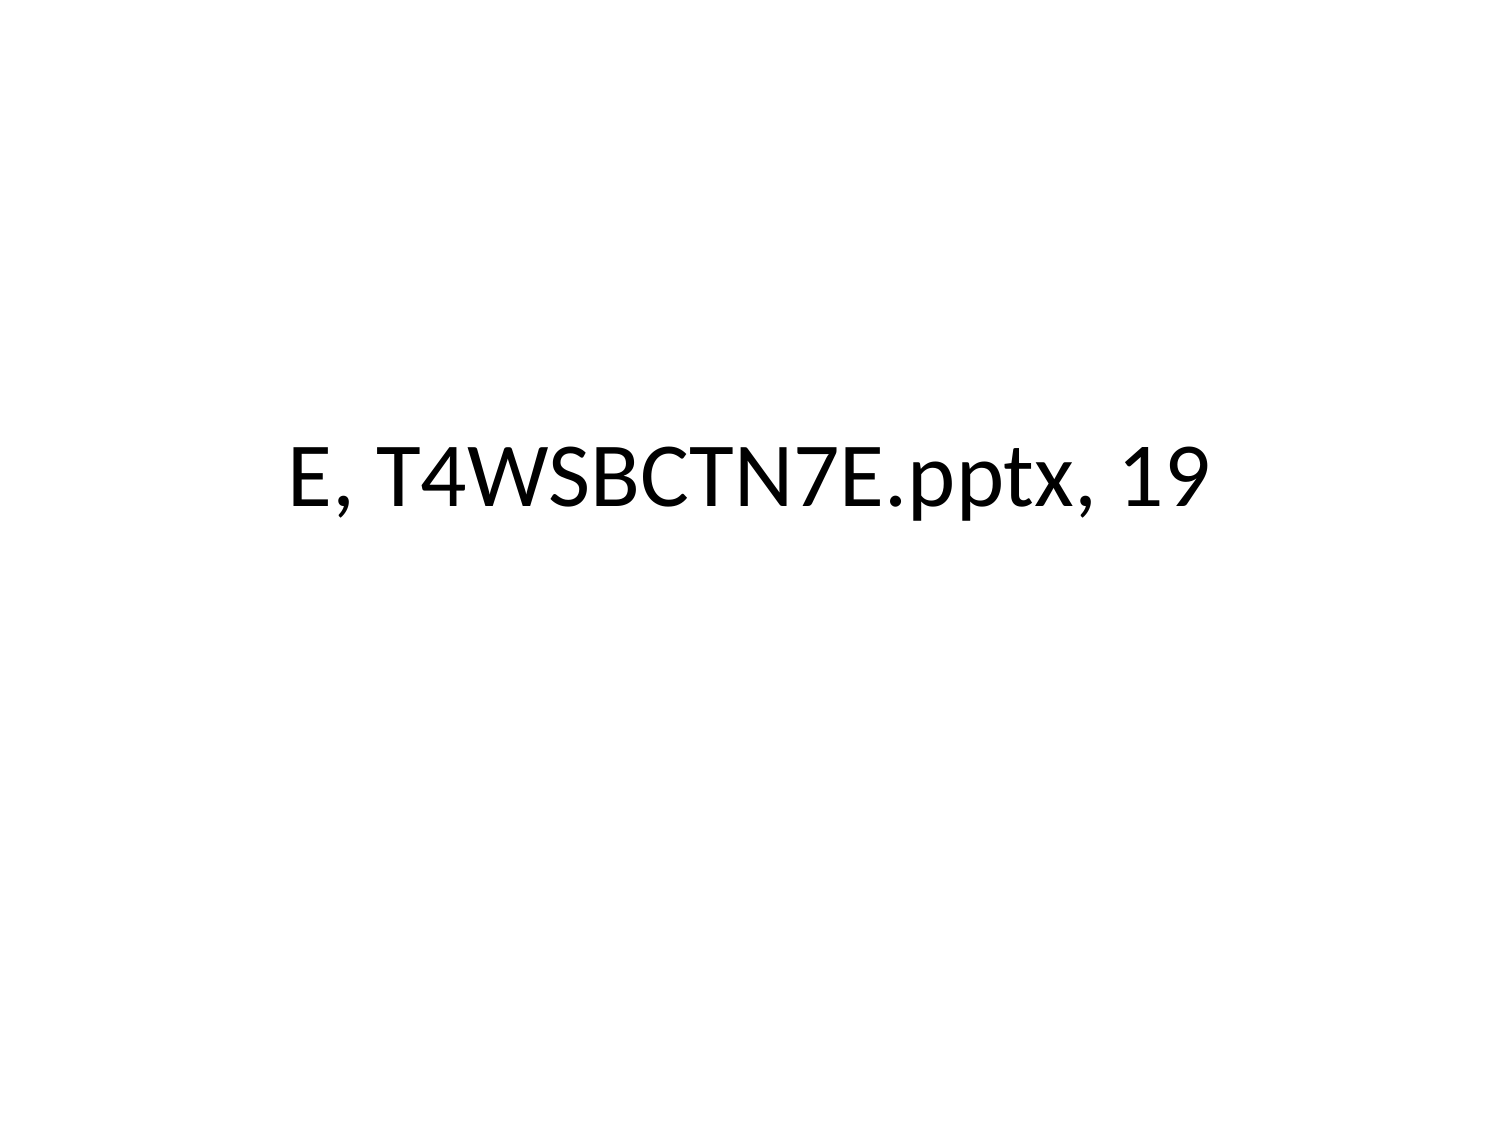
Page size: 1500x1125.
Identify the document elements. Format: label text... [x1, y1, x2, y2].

title E, T4WSBCTN7E.pptx, 19 [112, 349, 1388, 591]
